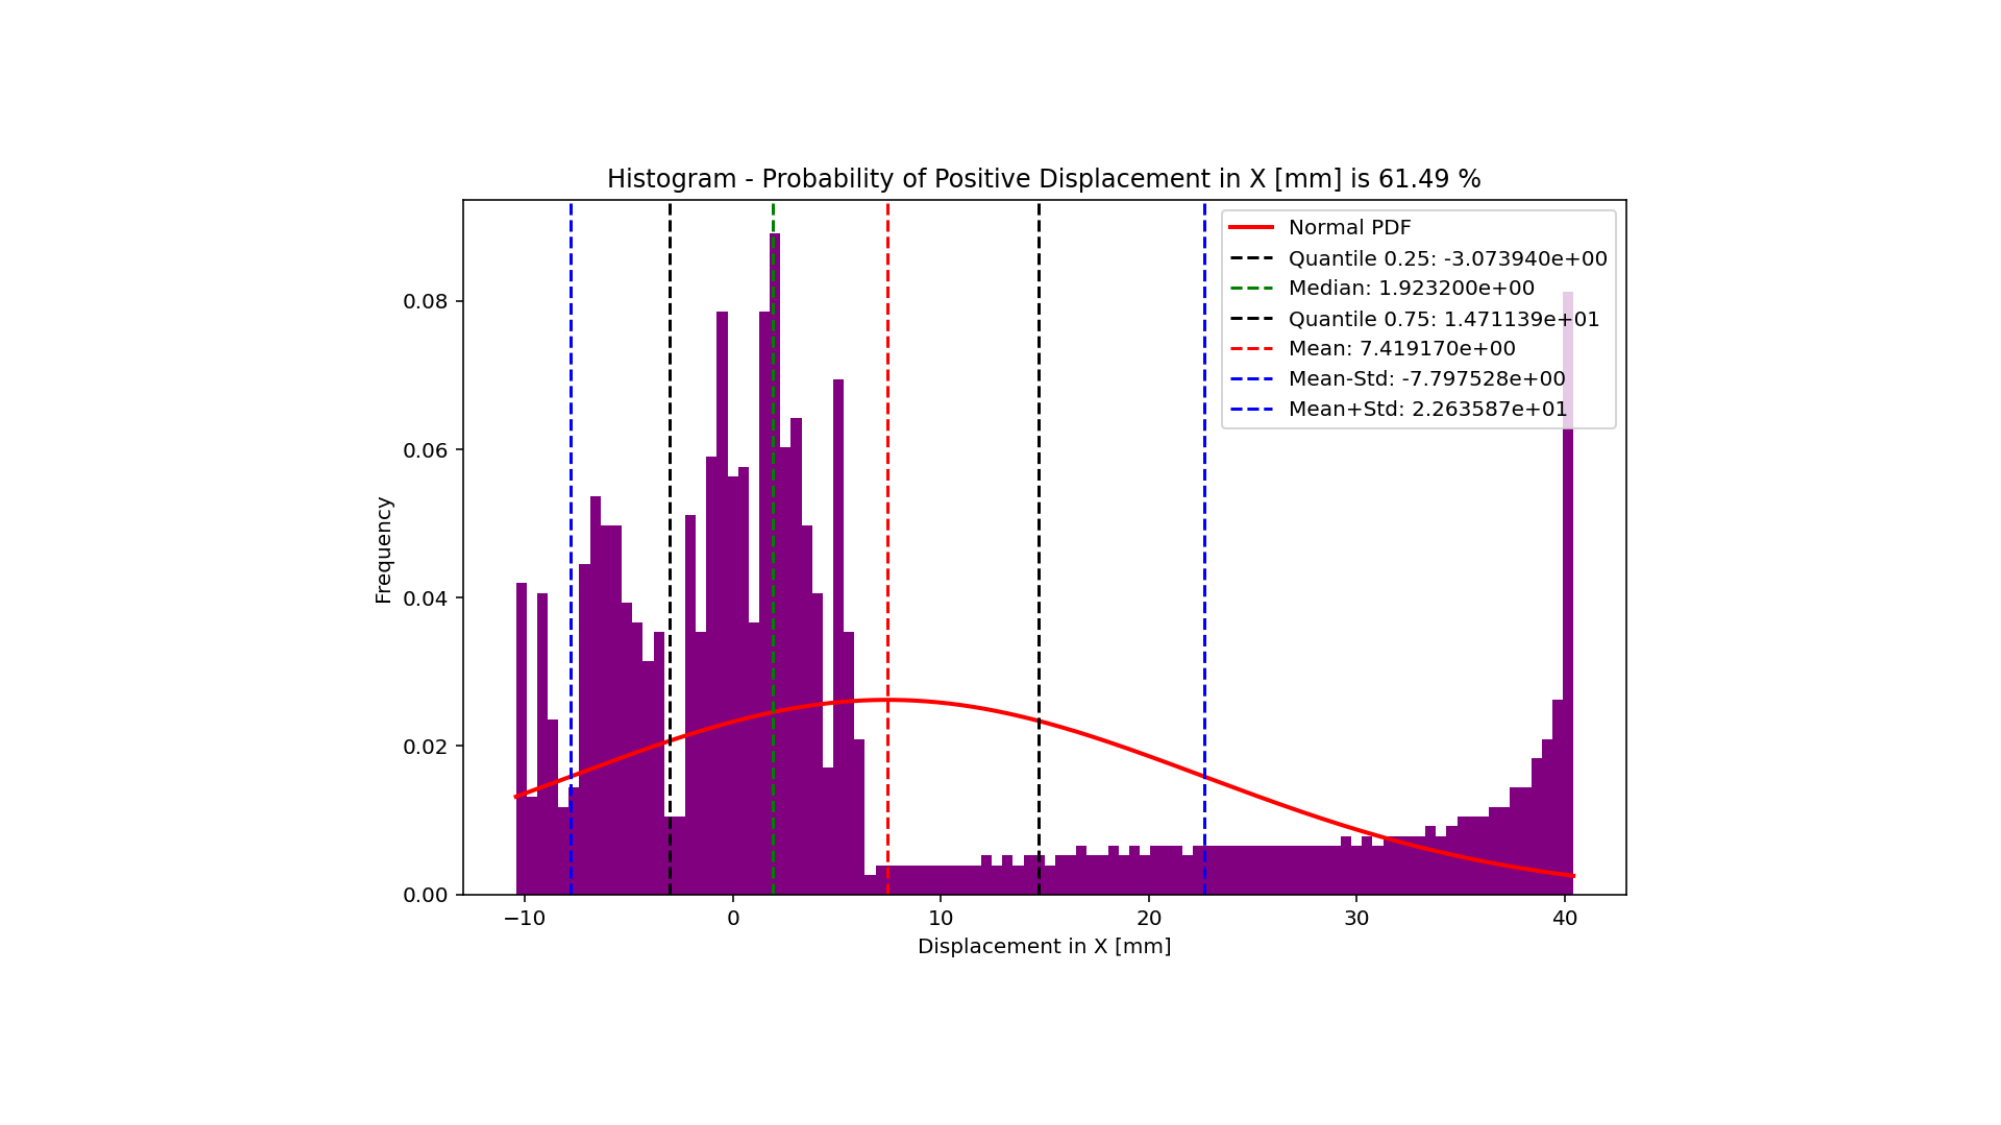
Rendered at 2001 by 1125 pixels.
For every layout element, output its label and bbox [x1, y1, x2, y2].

picture [358, 153, 1642, 972]
